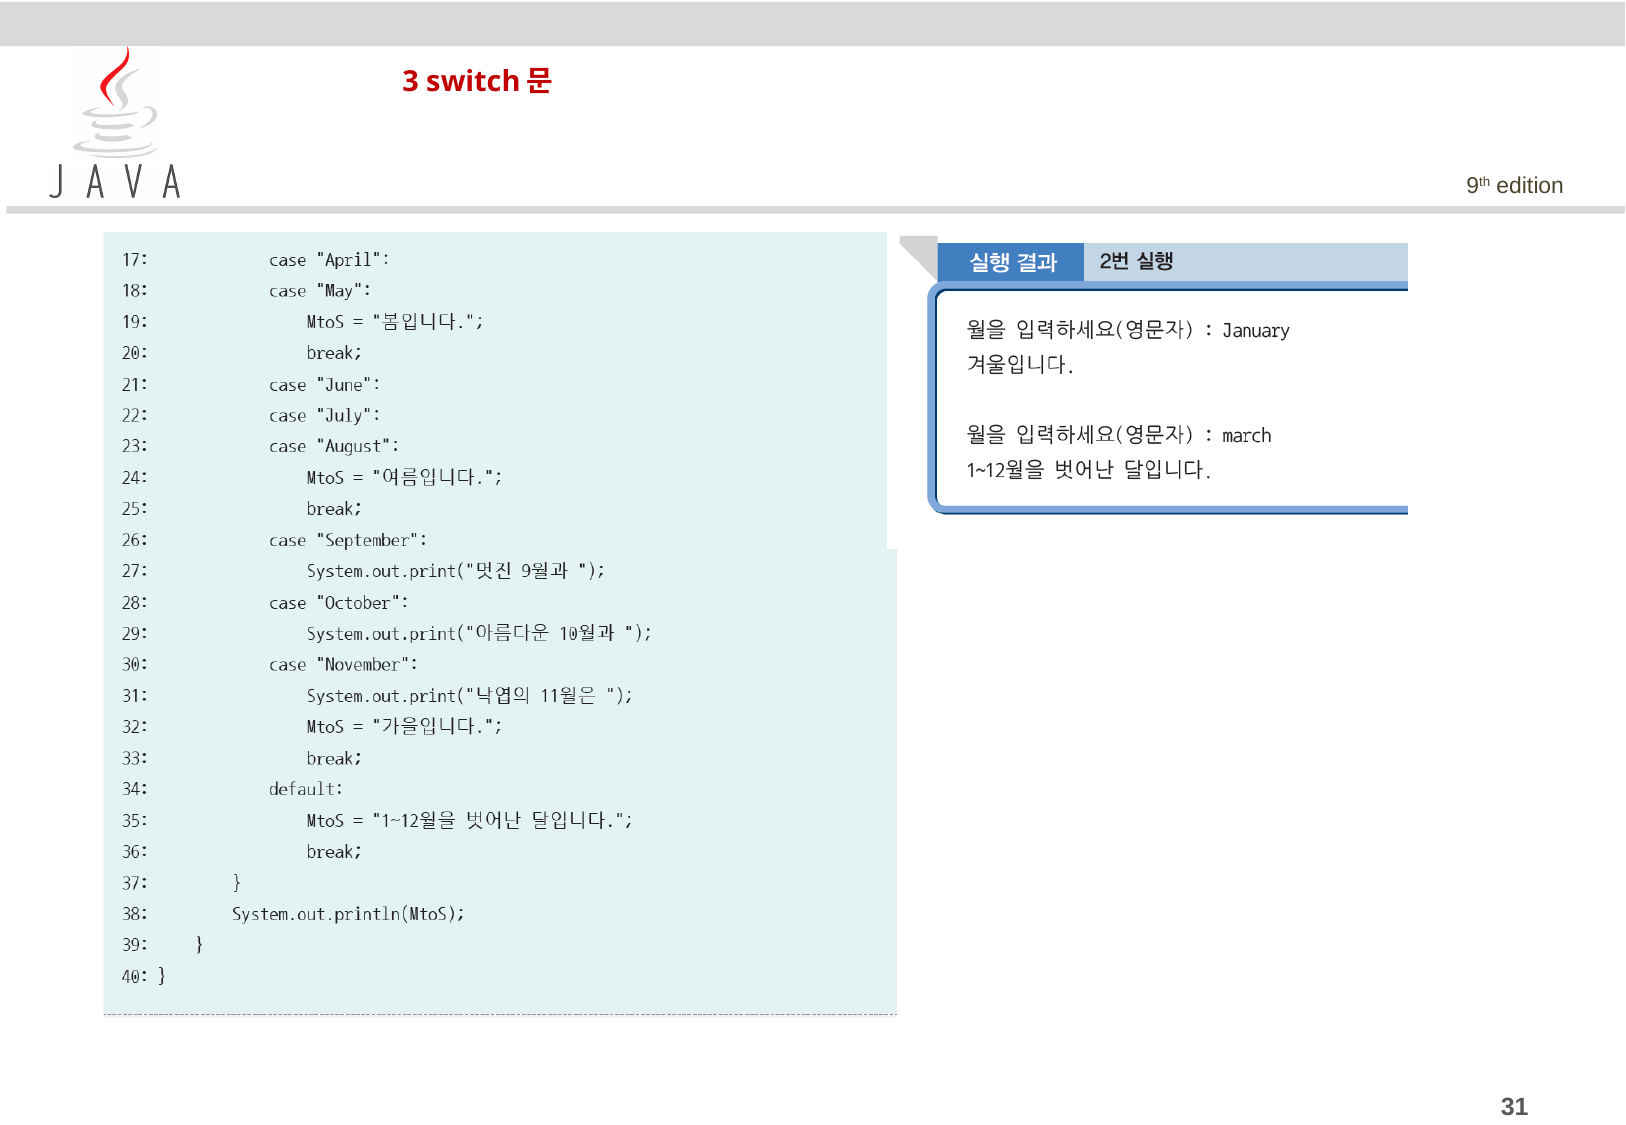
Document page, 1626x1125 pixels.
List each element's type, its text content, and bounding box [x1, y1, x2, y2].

slide_number 31 [1164, 1074, 1544, 1125]
picture [99, 224, 1408, 1018]
picture [49, 164, 180, 198]
title 3 switch문 [387, 54, 1393, 105]
picture [73, 46, 157, 158]
